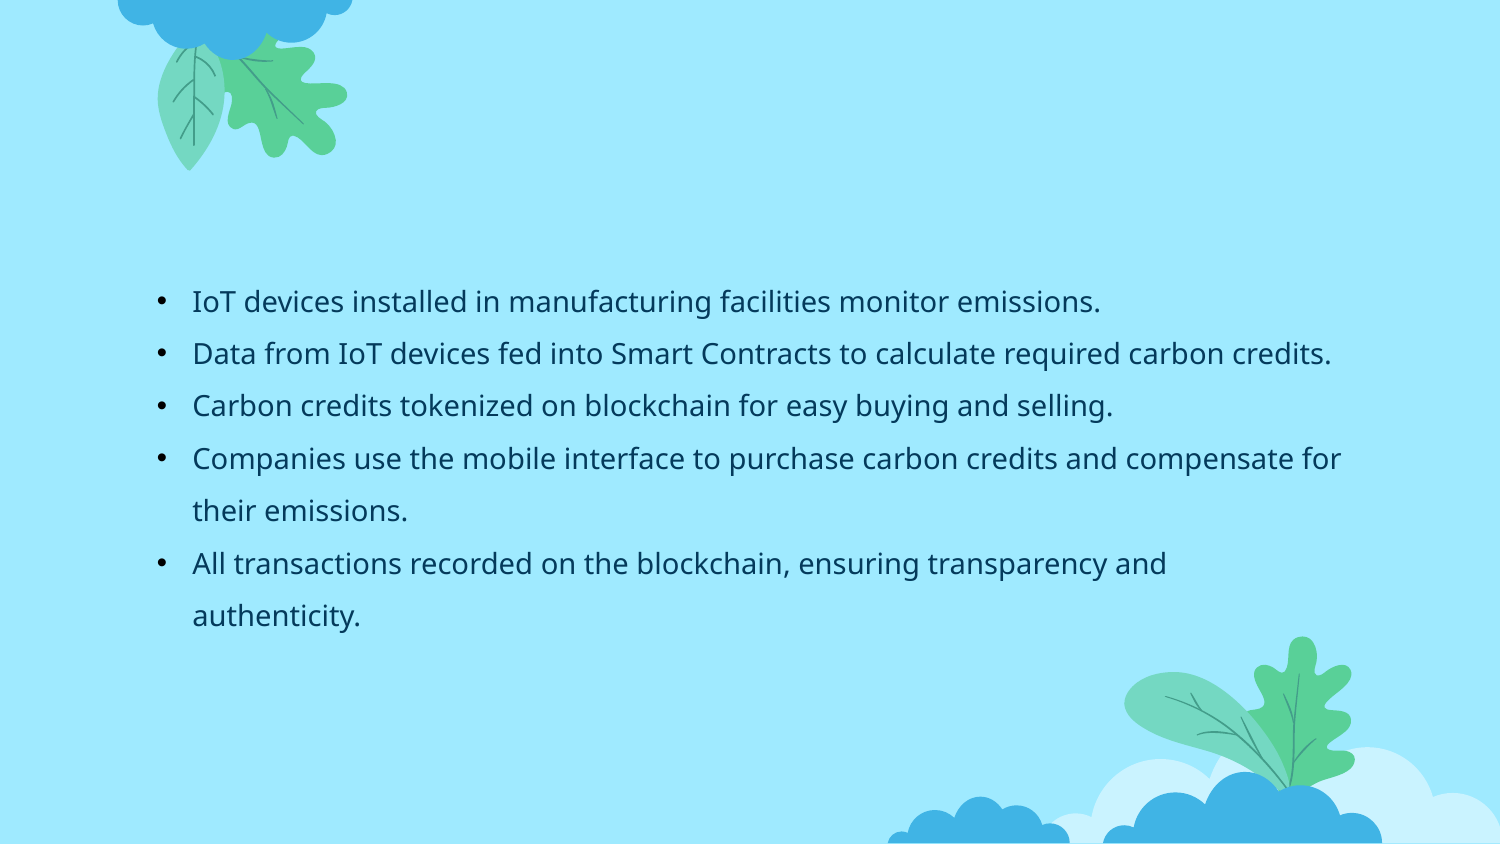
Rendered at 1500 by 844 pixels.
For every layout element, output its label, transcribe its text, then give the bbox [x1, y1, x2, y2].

text_box IoT devices installed in manufacturing facilities monitor emissions. Data from IoT devices fed into Smart Contracts to calculate required carbon credits. Carbon credits tokenized on blockchain for easy buying and selling. Companies use the mobile interface to purchase carbon credits and compensate for their emissions. All transactions recorded on the blockchain, ensuring transparency and authenticity. [142, 258, 1358, 640]
